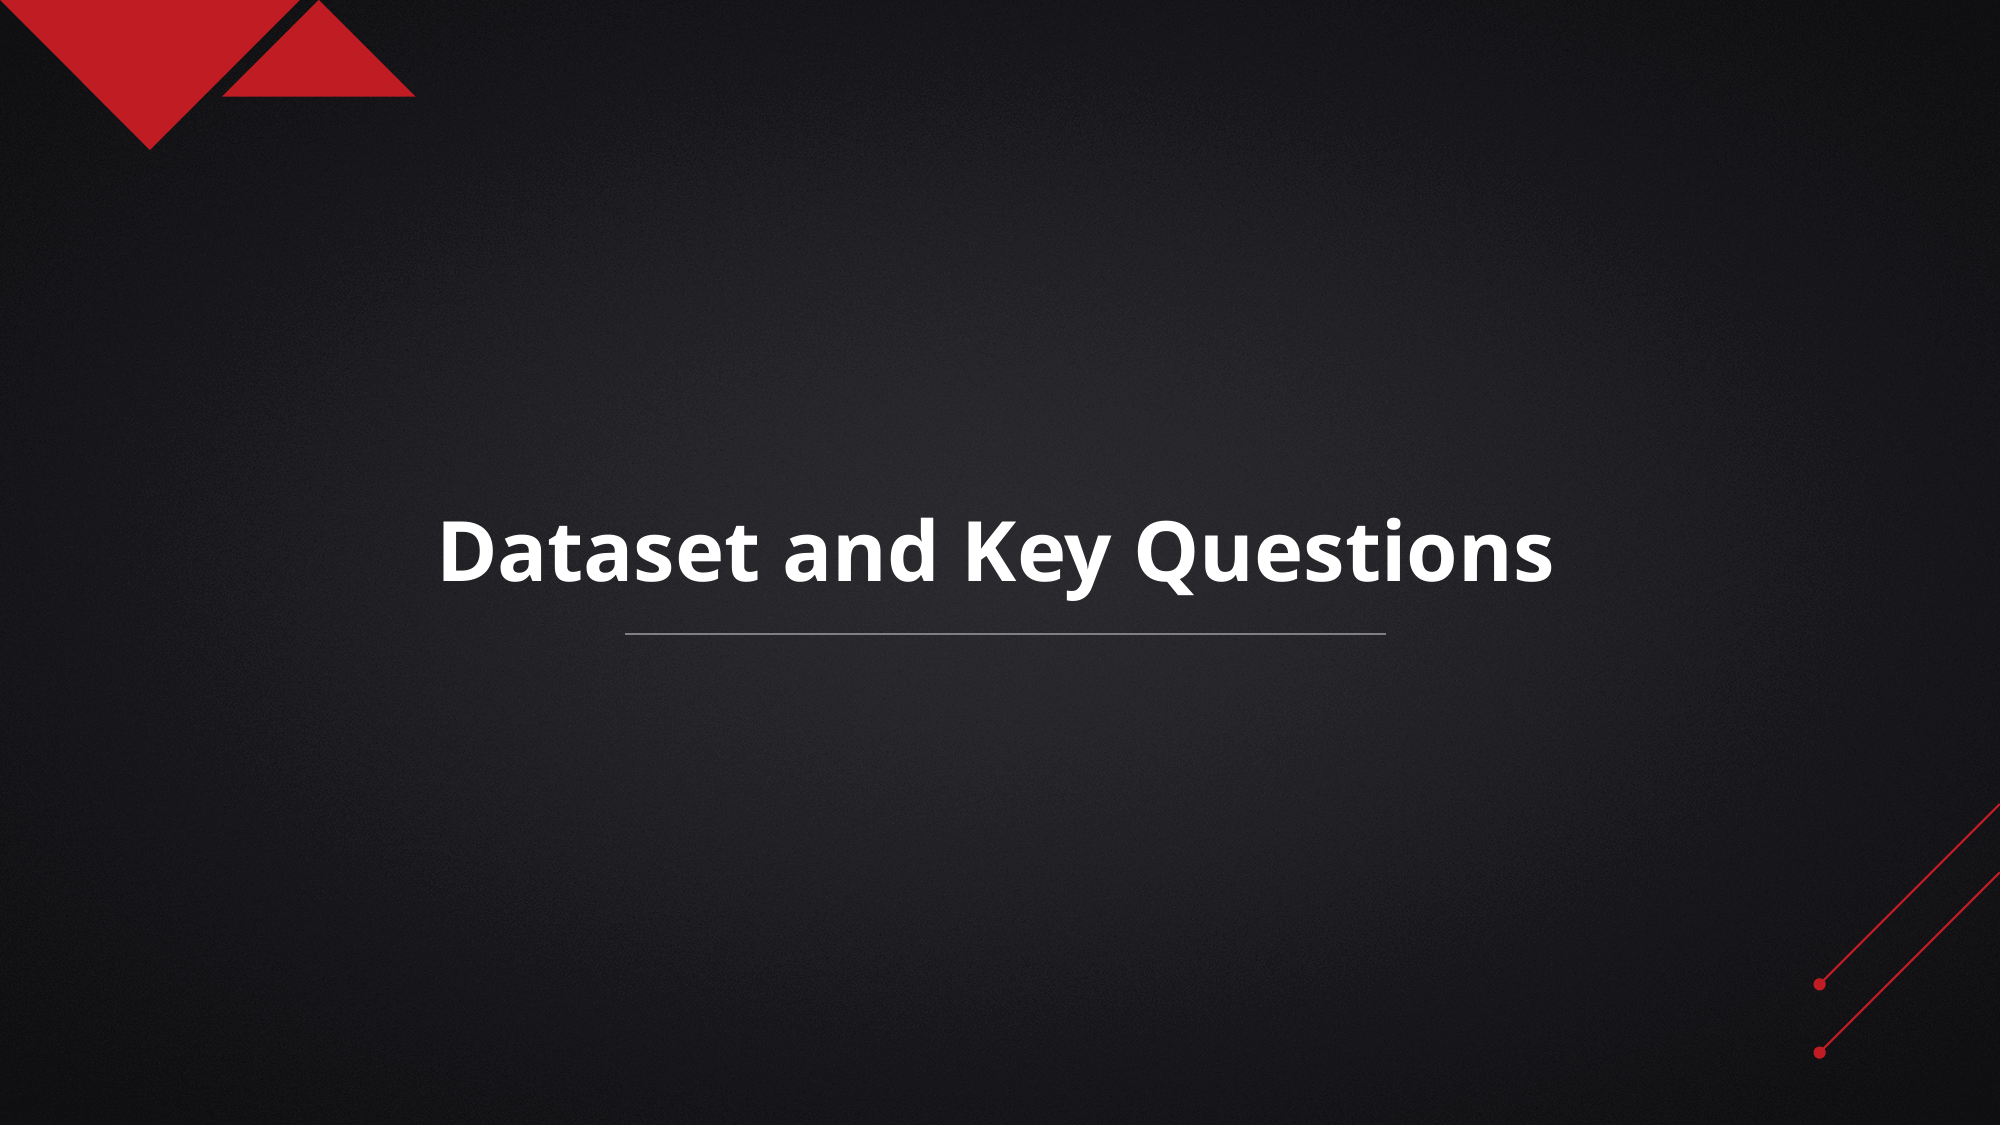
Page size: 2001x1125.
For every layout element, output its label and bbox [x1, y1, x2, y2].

text_box [420, 490, 1581, 635]
text_box [1819, 803, 2000, 1053]
text_box [0, 0, 416, 151]
picture [0, 0, 2000, 1125]
